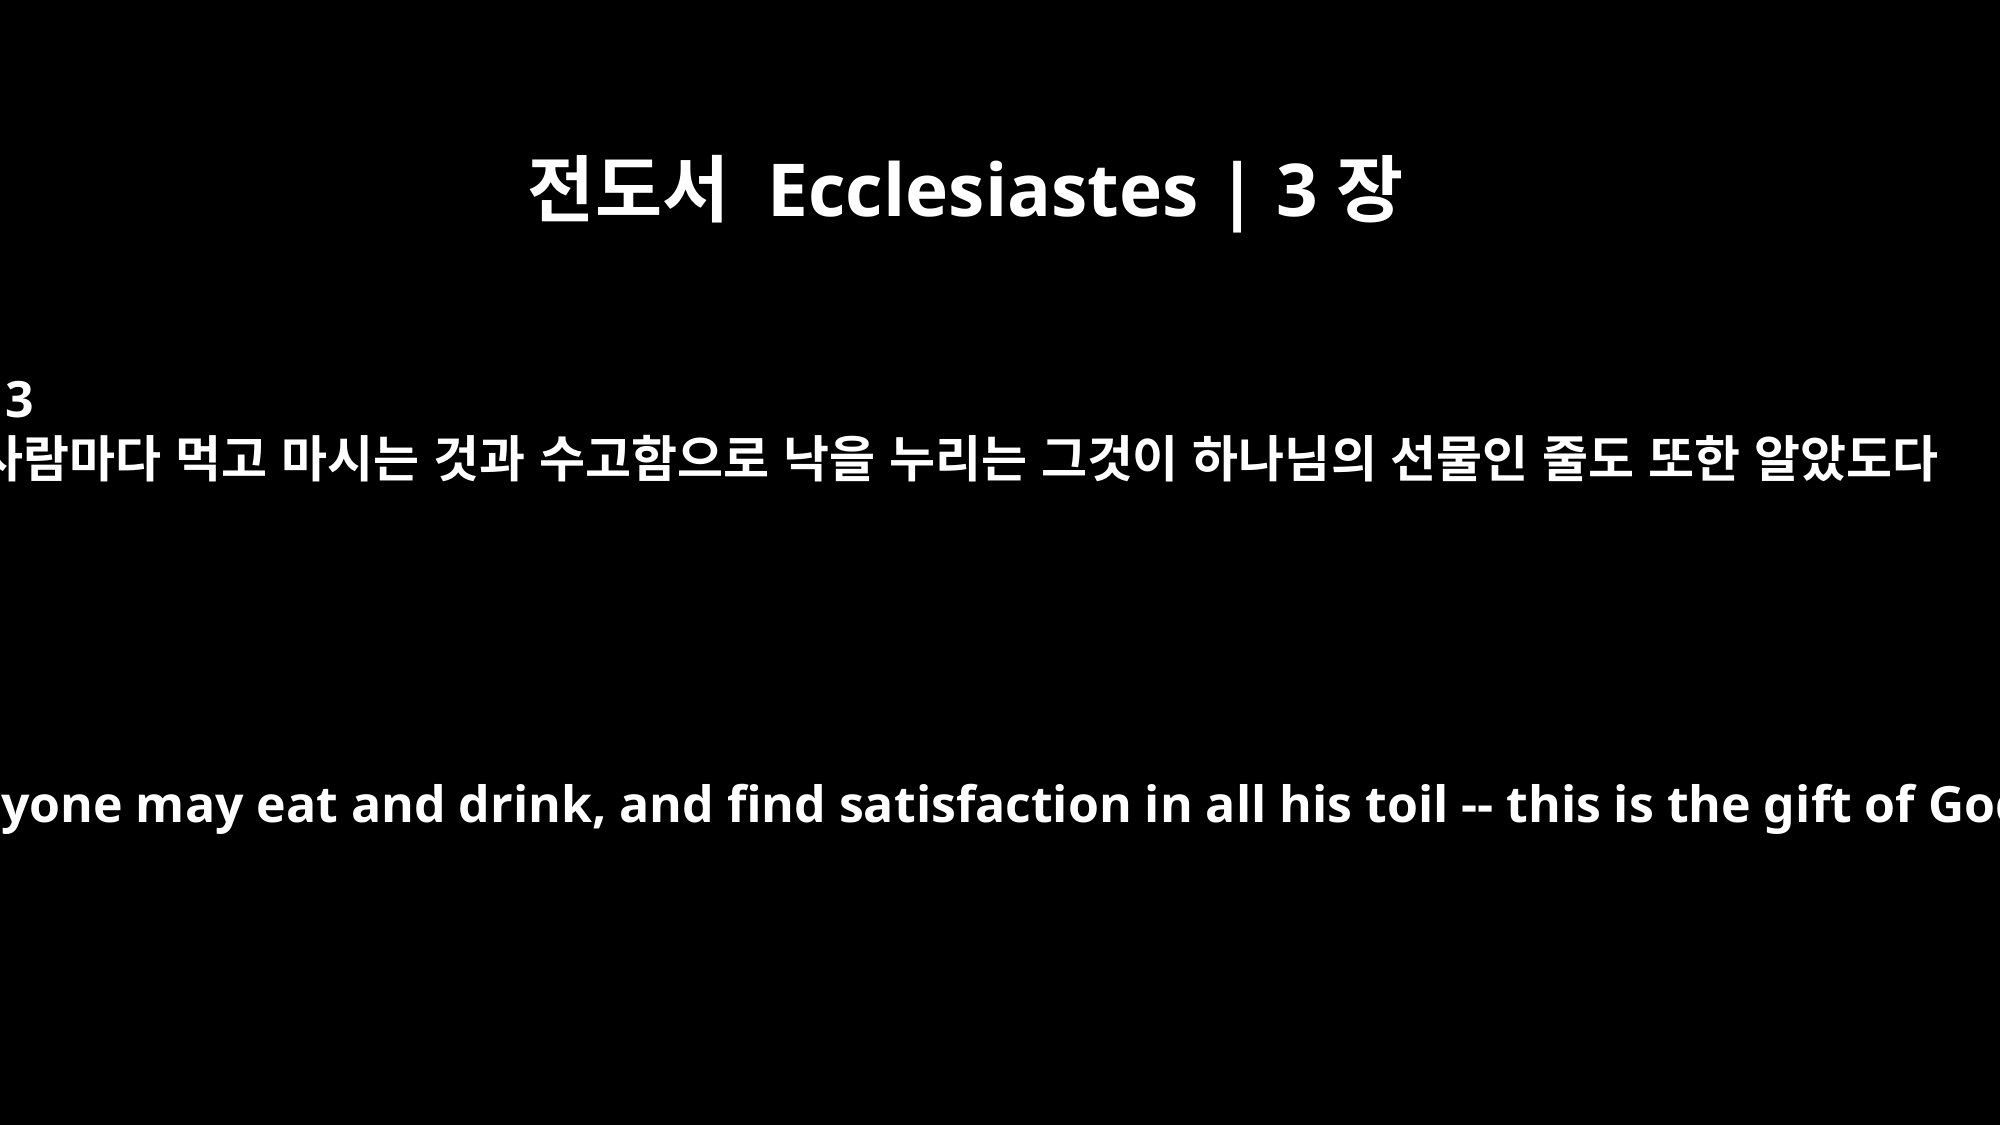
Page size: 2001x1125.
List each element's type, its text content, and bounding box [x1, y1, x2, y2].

text_box That everyone may eat and drink, and find satisfaction in all his toil -- this is the gift of God. [0, 764, 2000, 840]
text_box 전도서 Ecclesiastes | 3장 [513, 136, 1419, 239]
text_box 13 사람마다 먹고 마시는 것과 수고함으로 낙을 누리는 그것이 하나님의 선물인 줄도 또한 알았도다 [0, 359, 1955, 495]
